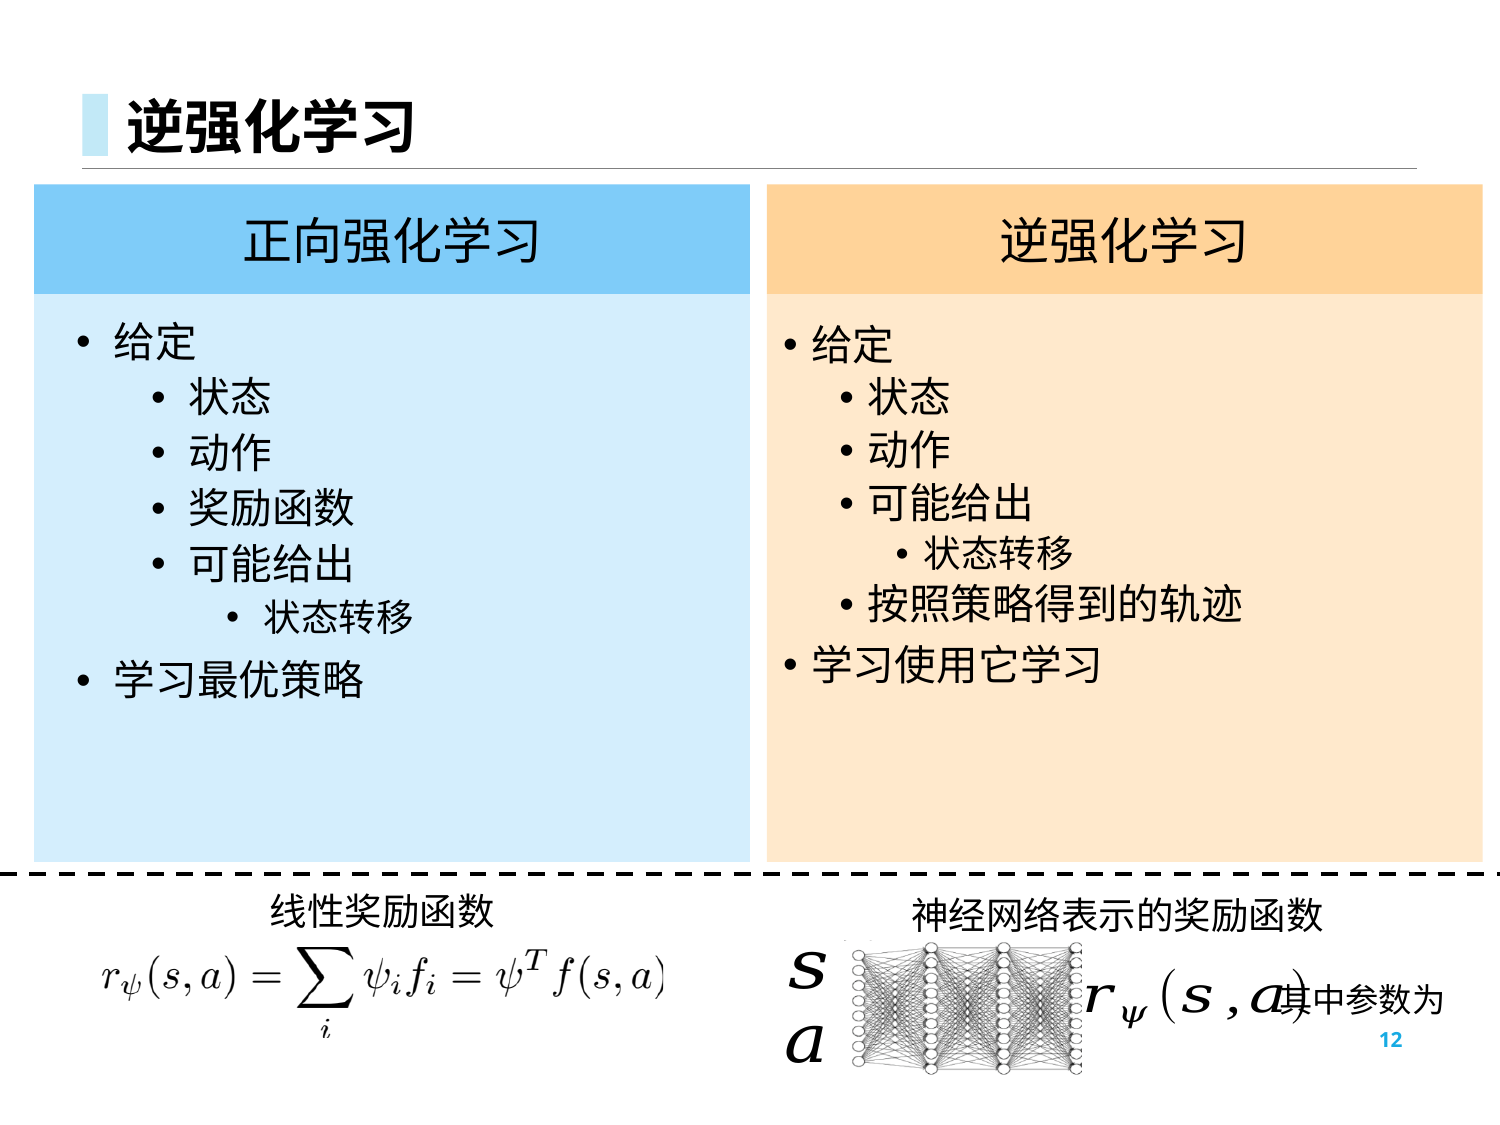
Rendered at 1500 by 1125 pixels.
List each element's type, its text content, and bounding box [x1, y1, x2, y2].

title 逆强化学习 [111, 0, 1447, 169]
text_box 逆强化学习 [766, 183, 1484, 295]
text_box 正向强化学习 [33, 183, 751, 295]
text_box [766, 295, 1484, 863]
text_box [33, 295, 751, 863]
picture [101, 946, 664, 1038]
slide_number 12 [1096, 1023, 1418, 1058]
picture [844, 938, 1096, 1079]
text_box 神经网络表示的奖励函数 [864, 884, 1371, 945]
text_box 线性奖励函数 [128, 880, 636, 941]
